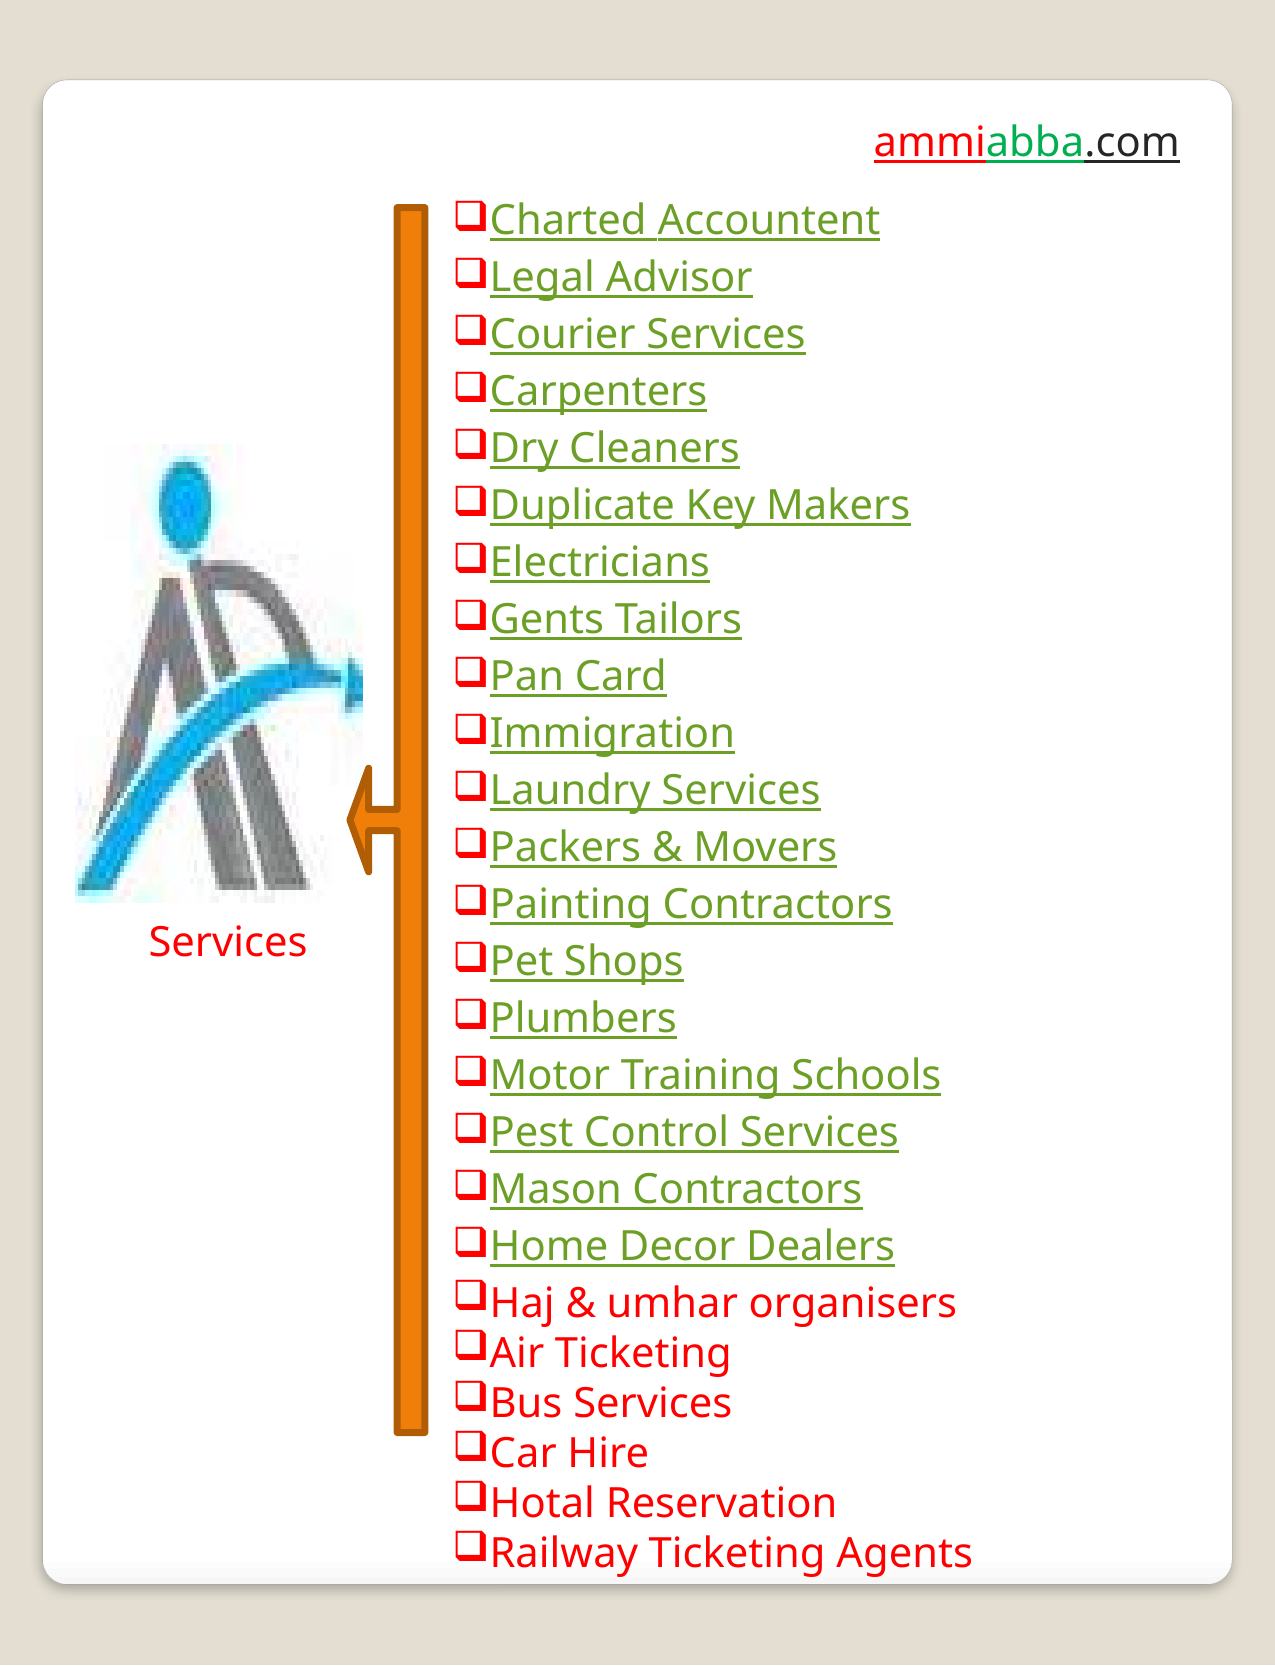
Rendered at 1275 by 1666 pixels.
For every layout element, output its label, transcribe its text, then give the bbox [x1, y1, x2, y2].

text_box Charted Accountent Legal Advisor Courier Services Carpenters Dry Cleaners Duplicate Key Makers Electricians Gents Tailors Pan Card Immigration Laundry Services Packers & Movers Painting Contractors Pet Shops Plumbers Motor Training Schools Pest Control Services Mason Contractors Home Decor Dealers Haj & umhar organisers Air Ticketing Bus Services Car Hire Hotal Reservation Railway Ticketing Agents [437, 185, 1138, 1584]
text_box [370, 204, 429, 1437]
text_box Services [133, 915, 323, 973]
text_box ammiabba.com [858, 107, 1195, 173]
picture [74, 444, 363, 904]
